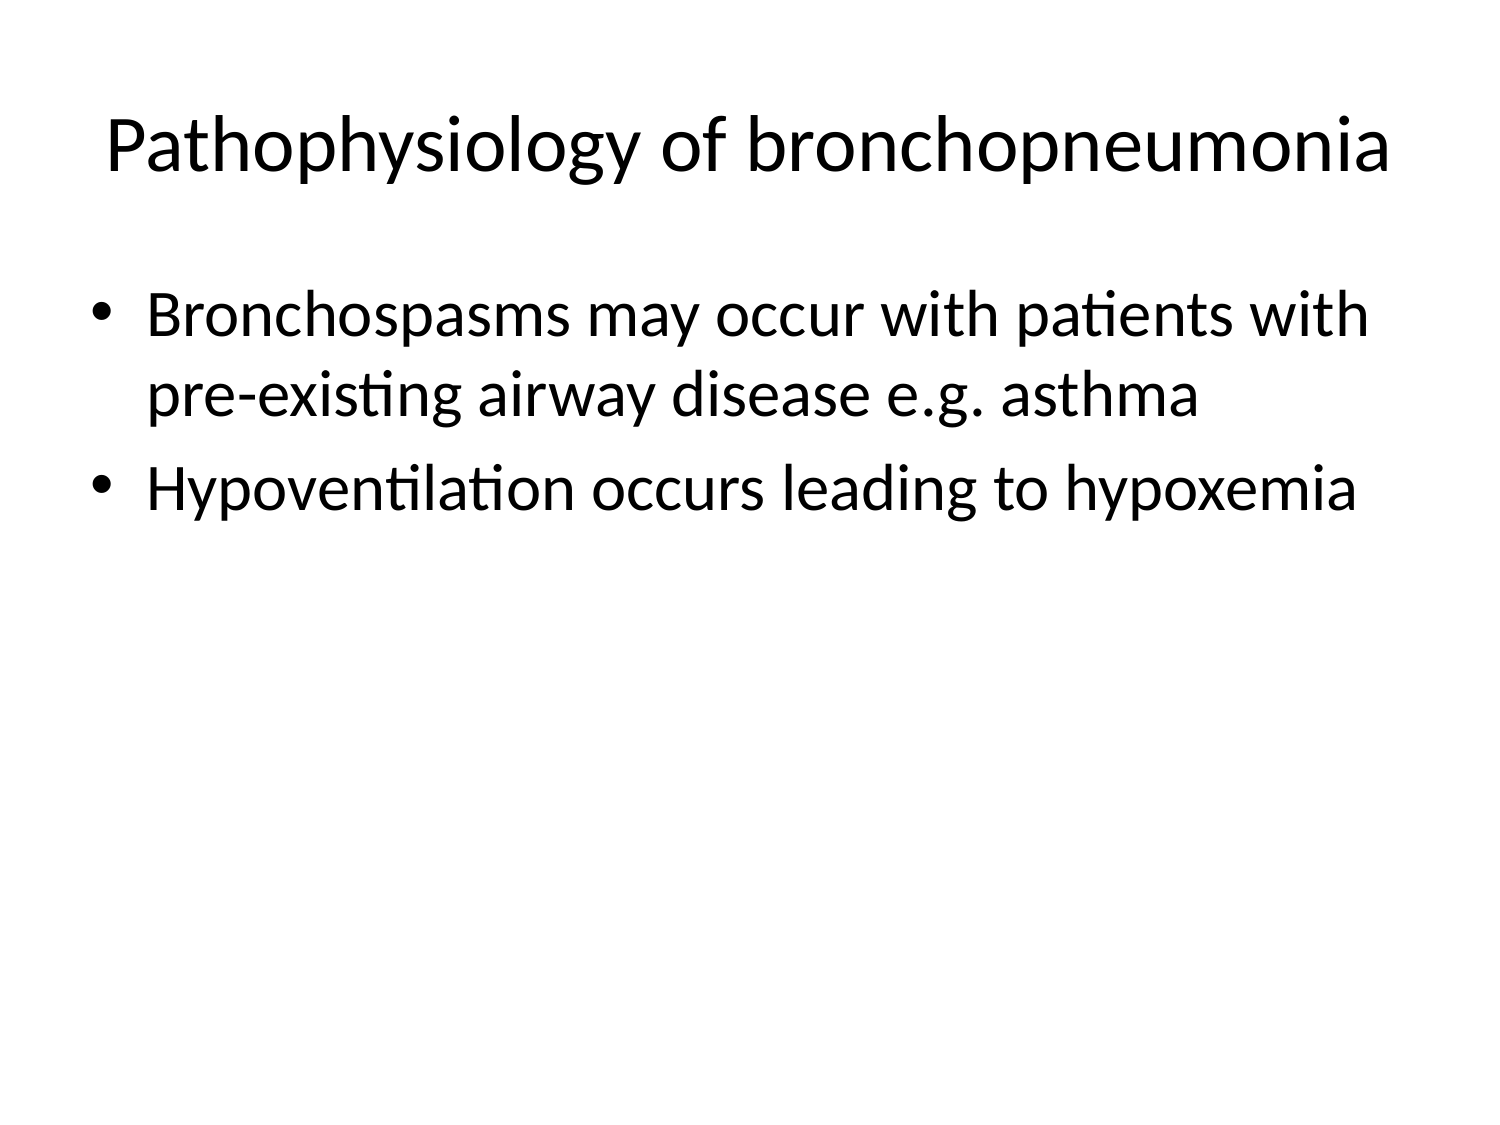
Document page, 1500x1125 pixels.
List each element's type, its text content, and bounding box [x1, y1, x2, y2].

list Bronchospasms may occur with patients with pre-existing airway disease e.g. asthma Hypoventilation occurs leading to hypoxemia [75, 262, 1425, 1005]
title Pathophysiology of bronchopneumonia [75, 45, 1425, 233]
